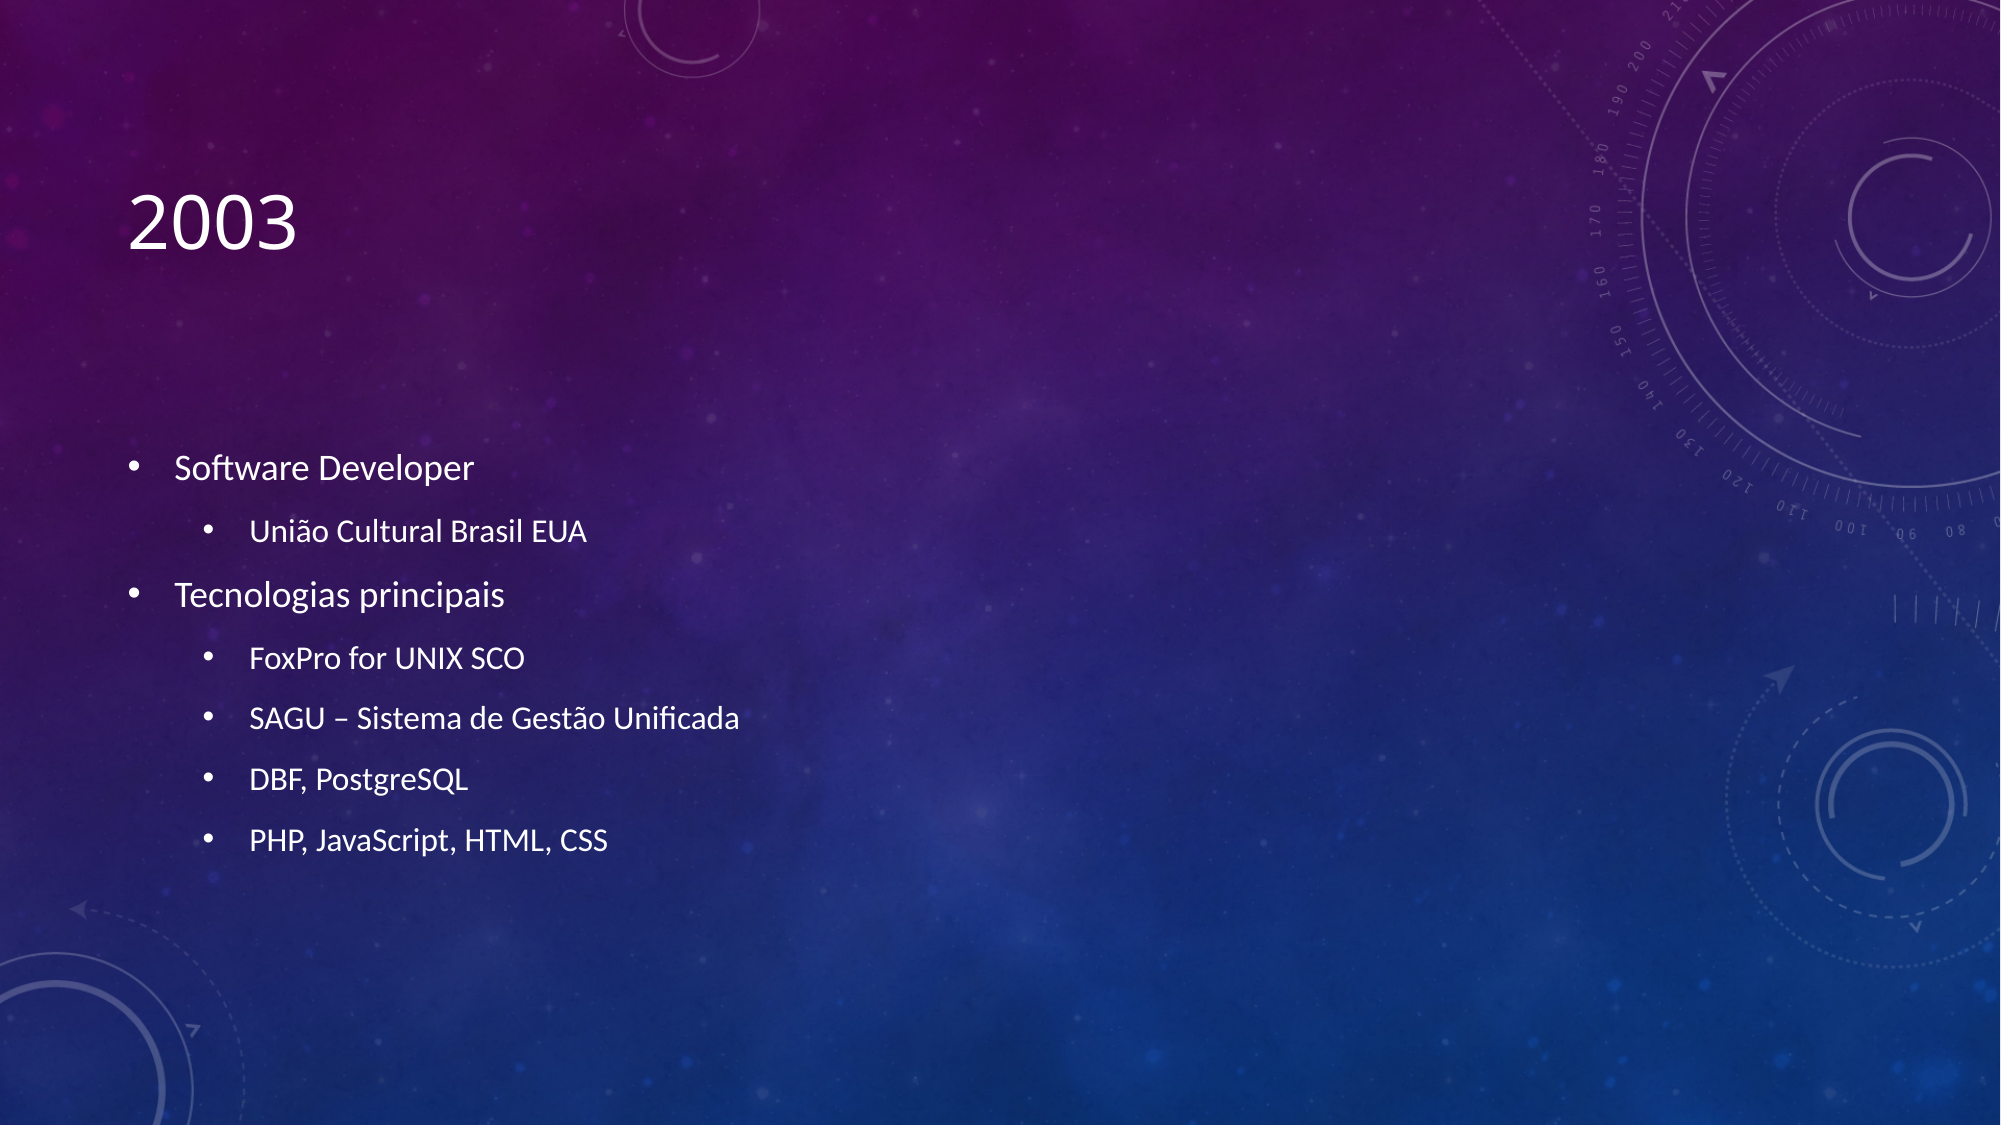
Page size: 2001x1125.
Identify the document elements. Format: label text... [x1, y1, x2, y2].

picture [0, 0, 2001, 1125]
list Software Developer União Cultural Brasil EUA Tecnologias principais FoxPro for UNIX SCO SAGU – Sistema de Gestão Unificada DBF, PostgreSQL PHP, JavaScript, HTML, CSS [112, 351, 1775, 950]
title 2003 [112, 99, 1775, 339]
